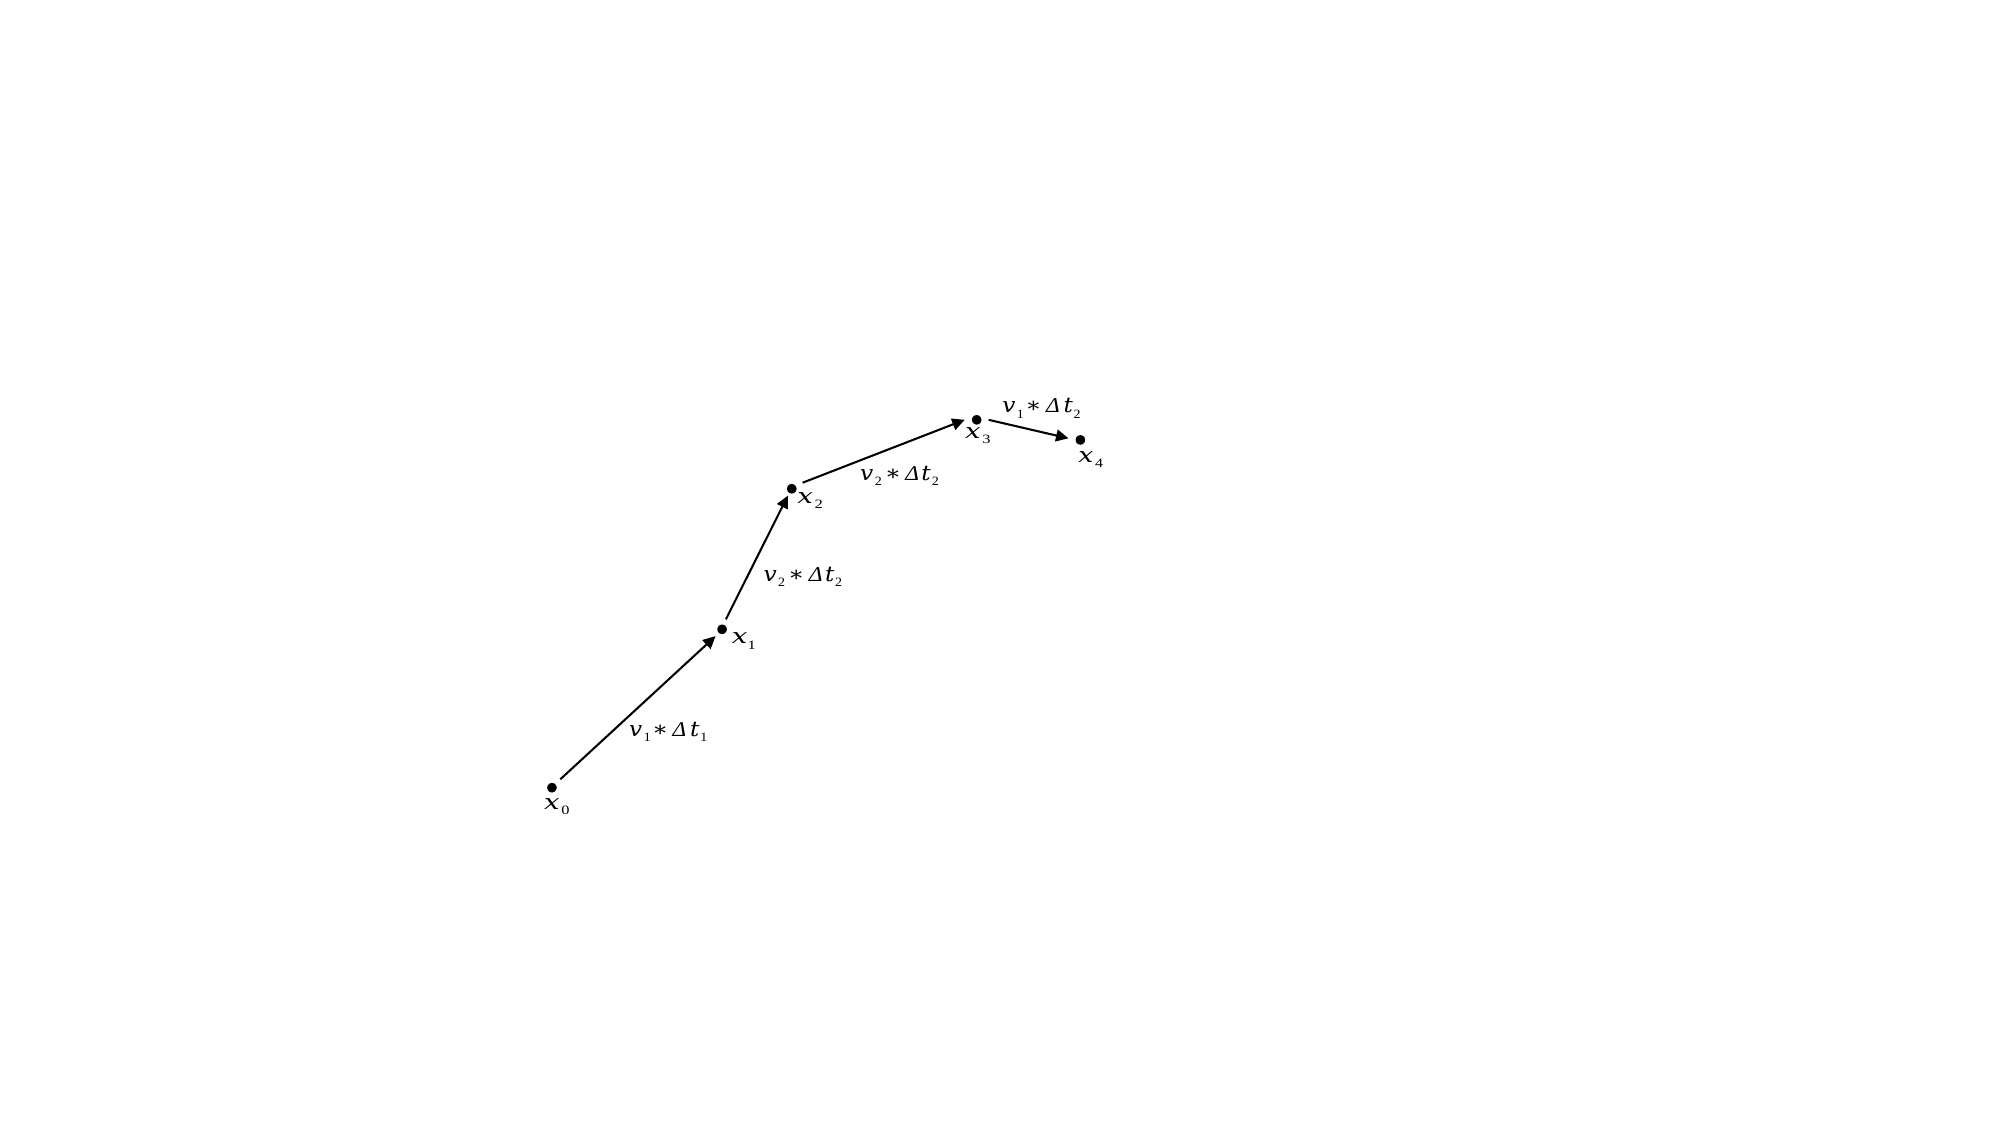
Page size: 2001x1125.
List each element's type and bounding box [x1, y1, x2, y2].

text_box [547, 782, 557, 793]
text_box [988, 419, 1069, 439]
text_box [725, 495, 788, 620]
text_box [971, 415, 982, 425]
text_box [717, 624, 727, 635]
text_box [1075, 435, 1086, 445]
text_box [560, 636, 716, 780]
text_box [802, 419, 965, 483]
text_box [786, 483, 797, 494]
